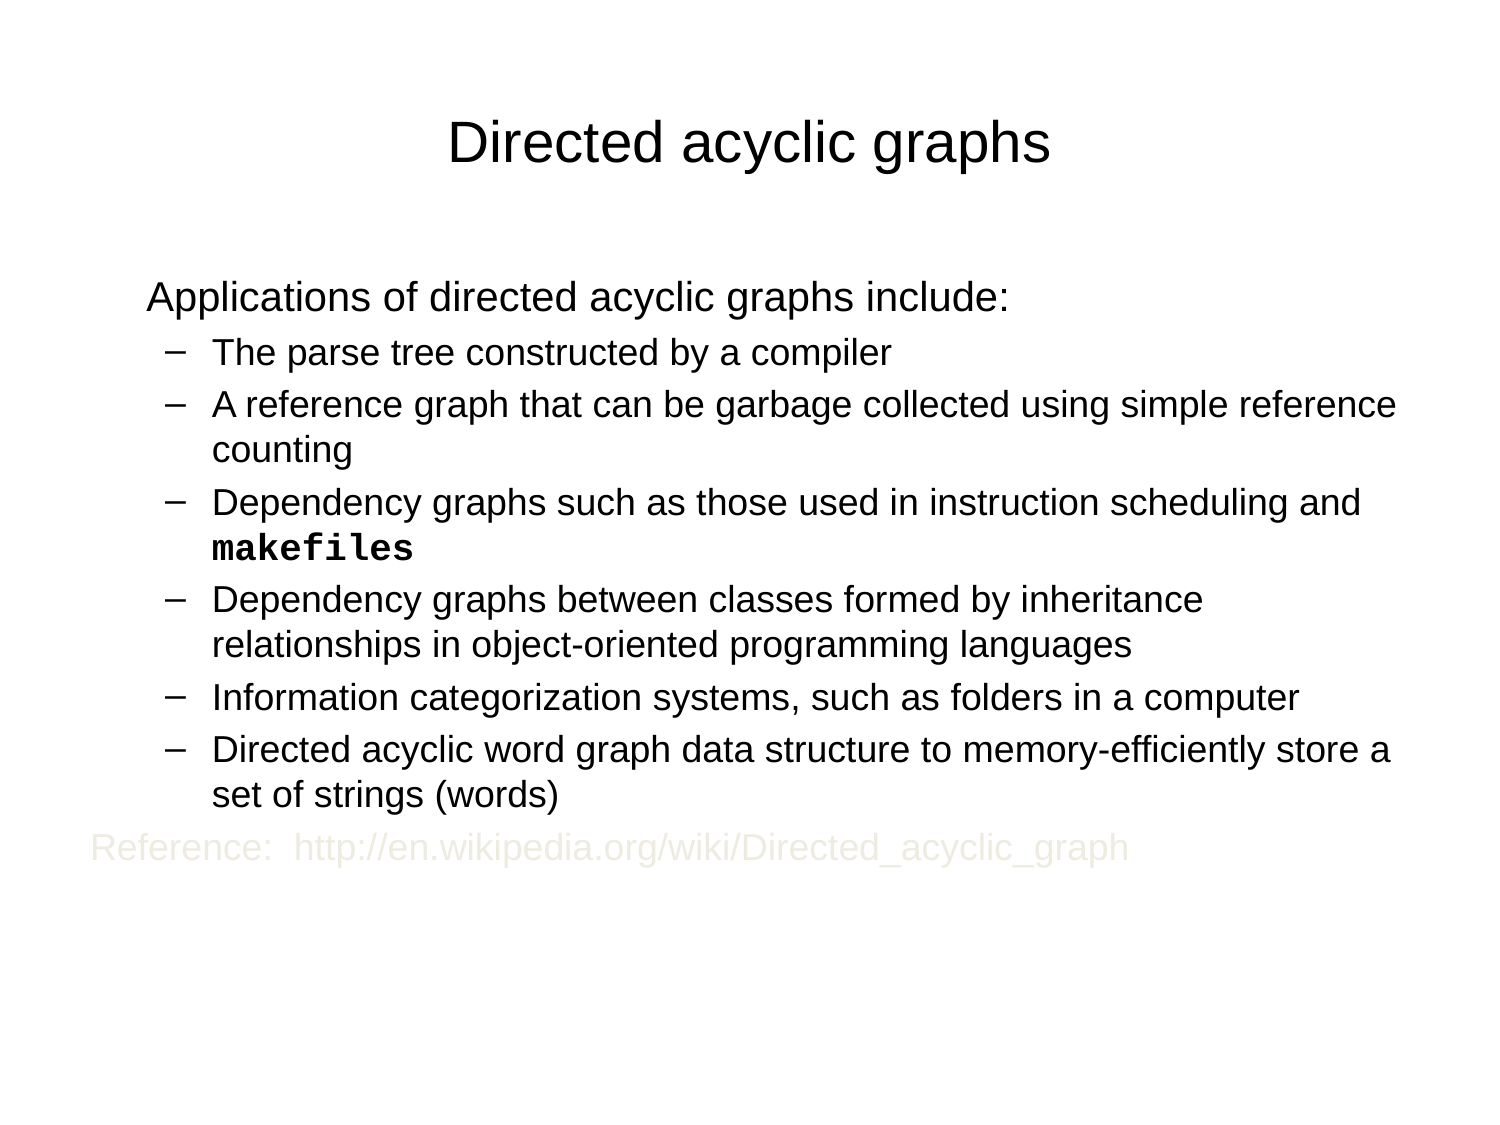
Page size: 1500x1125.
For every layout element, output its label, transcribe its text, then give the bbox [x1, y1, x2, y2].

title Directed acyclic graphs [74, 44, 1426, 233]
list Applications of directed acyclic graphs include: The parse tree constructed by a compiler A reference graph that can be garbage collected using simple reference counting Dependency graphs such as those used in instruction scheduling and makefiles Dependency graphs between classes formed by inheritance relationships in object-oriented programming languages Information categorization systems, such as folders in a computer Directed acyclic word graph data structure to memory-efficiently store a set of strings (words) Reference: http://en.wikipedia.org/wiki/Directed_acyclic_graph [74, 262, 1426, 1006]
